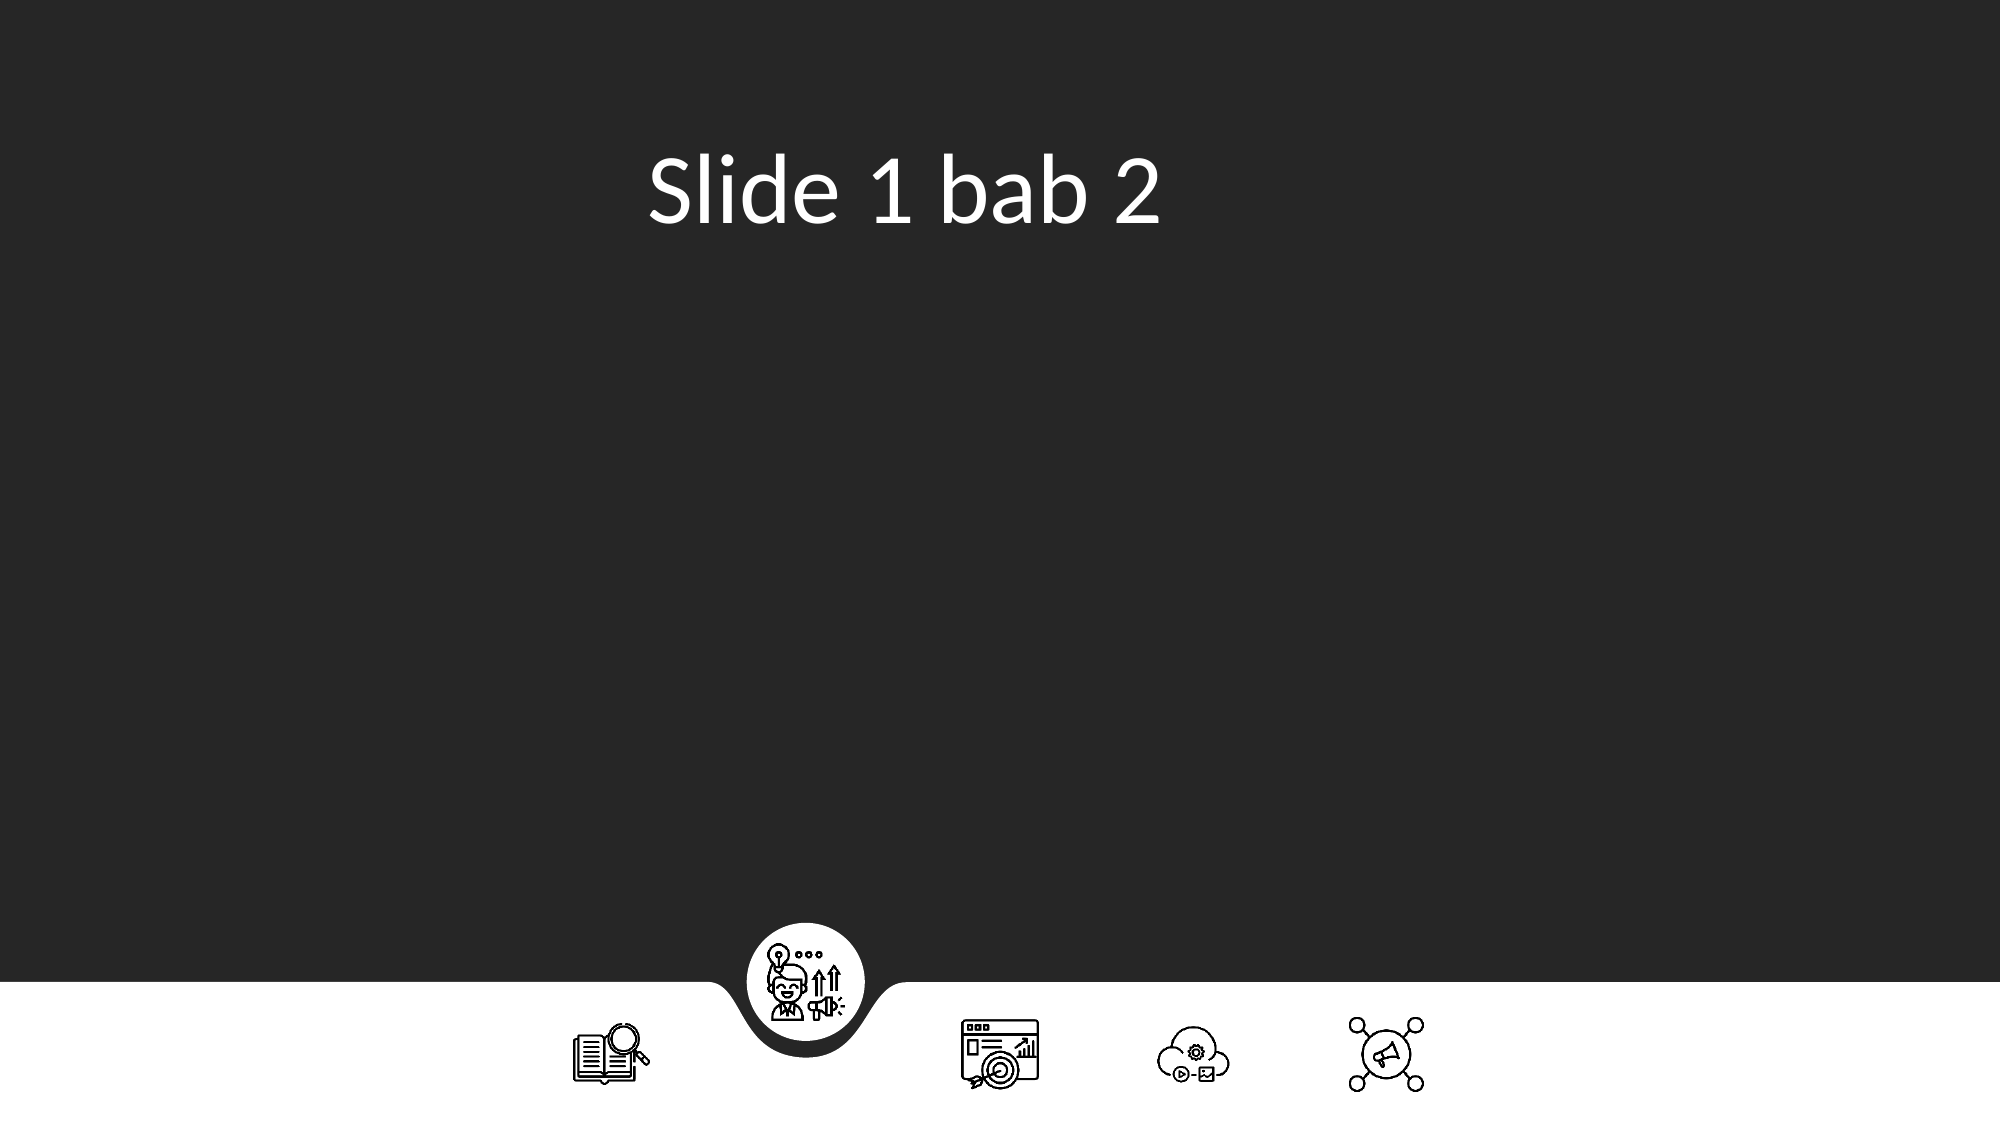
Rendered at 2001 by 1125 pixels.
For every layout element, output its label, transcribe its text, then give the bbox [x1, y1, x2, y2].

picture [573, 1015, 650, 1092]
picture [1154, 1015, 1232, 1093]
text_box Slide 1 bab 2 [633, 116, 1179, 252]
picture [1347, 1015, 1425, 1093]
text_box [746, 922, 865, 1041]
text_box [0, 980, 2000, 1125]
picture [961, 1015, 1039, 1093]
